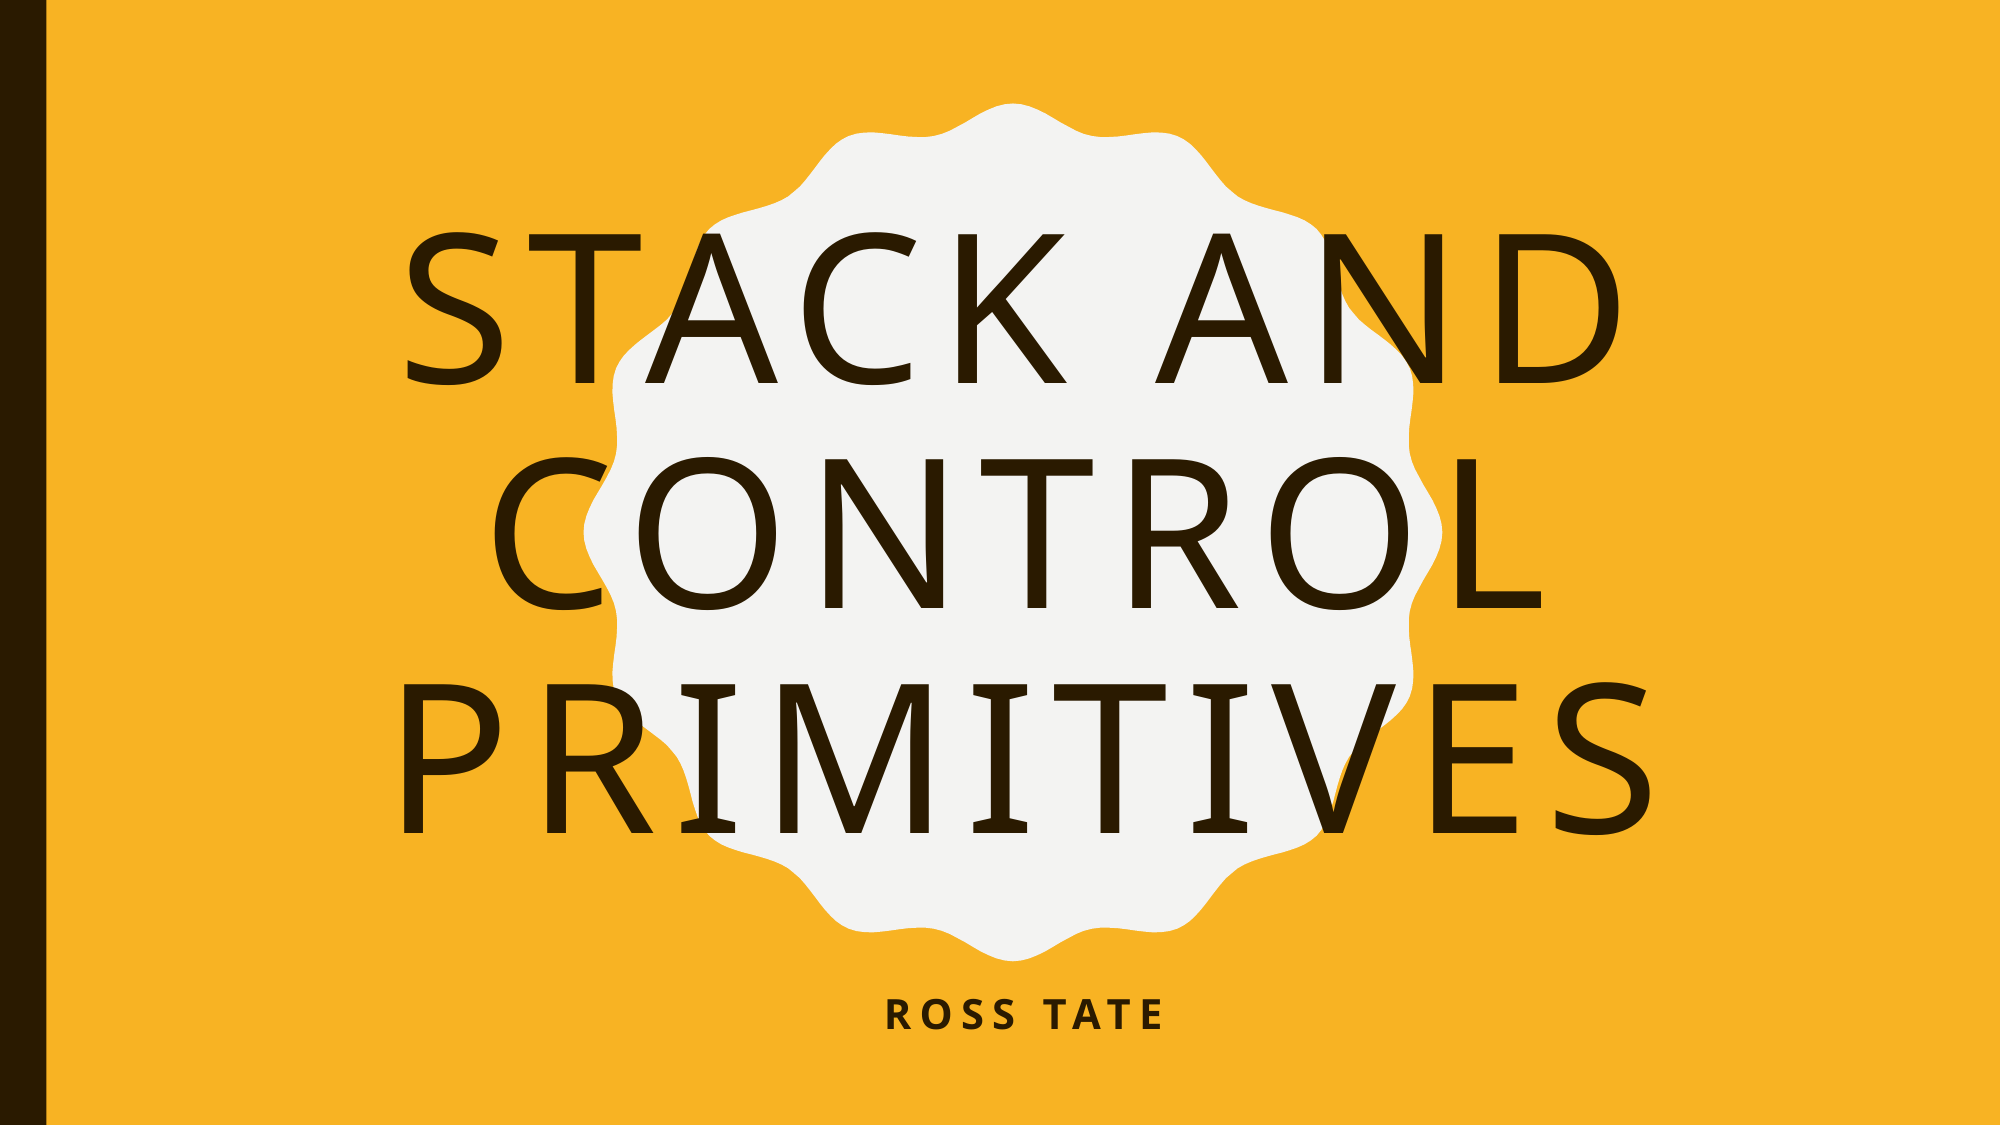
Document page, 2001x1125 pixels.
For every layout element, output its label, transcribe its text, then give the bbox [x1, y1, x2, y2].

title Stack and Control Primitives [176, 180, 1870, 902]
subtitle Ross Tate [363, 980, 1684, 1103]
